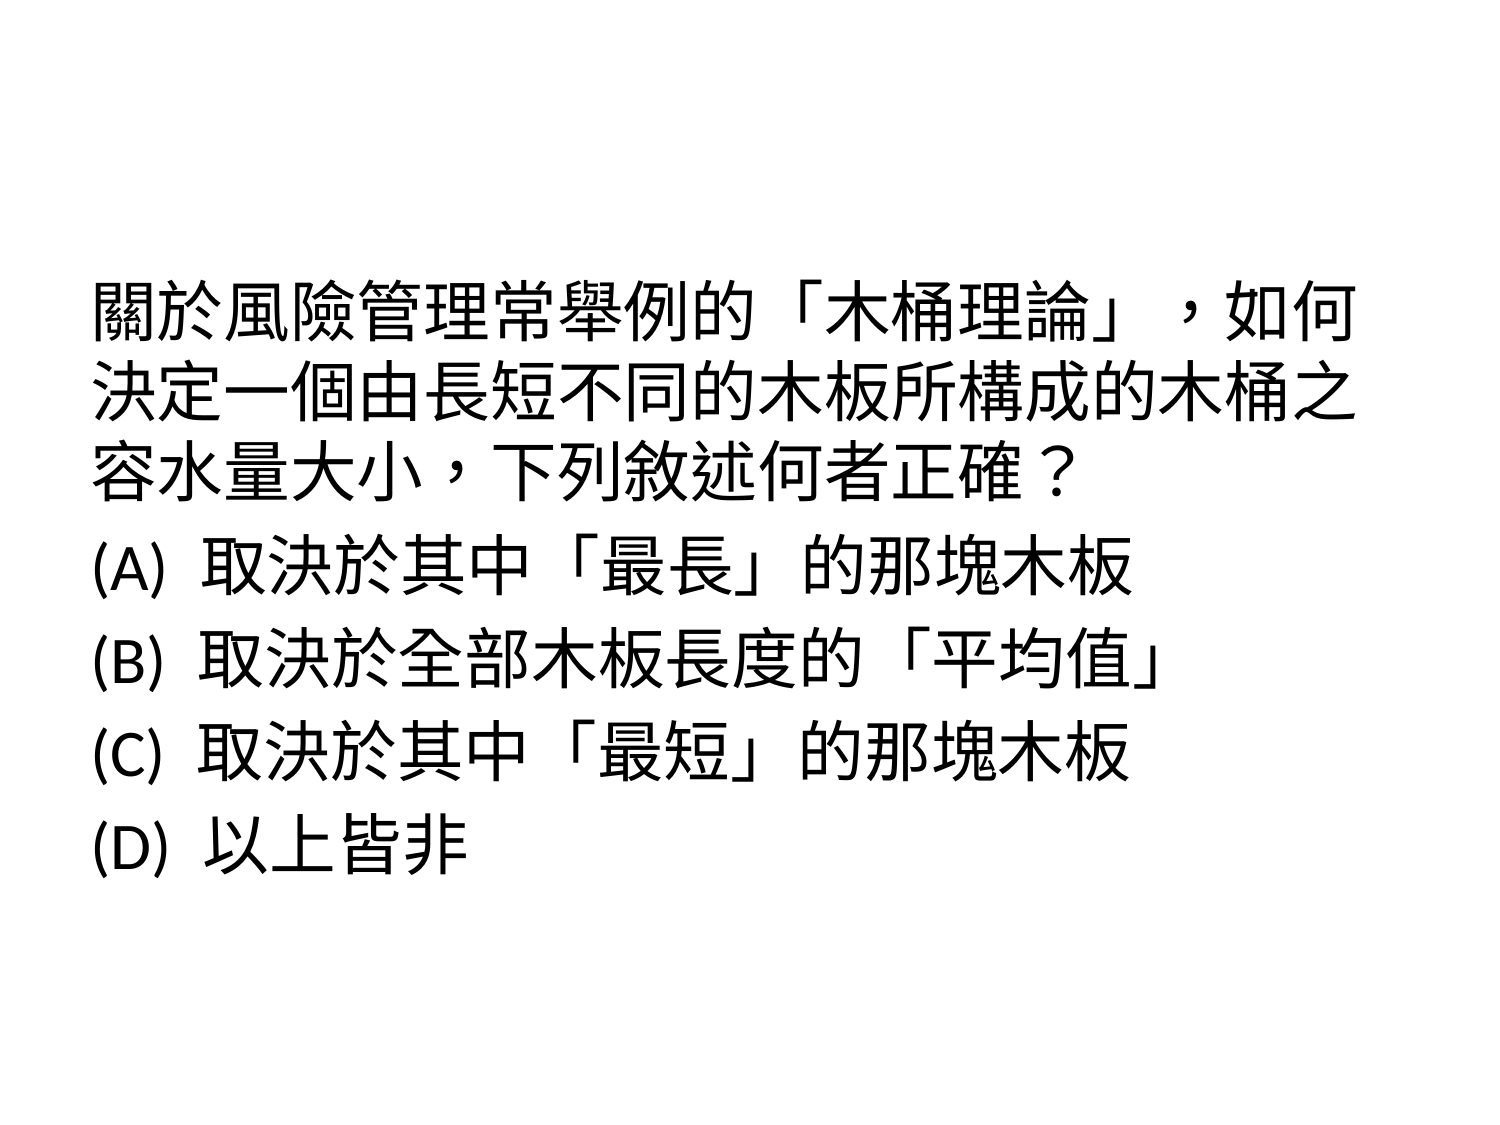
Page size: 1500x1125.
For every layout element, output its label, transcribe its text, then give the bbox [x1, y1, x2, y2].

list 關於風險管理常舉例的「木桶理論」，如何決定一個由長短不同的木板所構成的木桶之容水量大小，下列敘述何者正確？ (A) 取決於其中「最長」的那塊木板 (B) 取決於全部木板長度的「平均值」 (C) 取決於其中「最短」的那塊木板 (D) 以上皆非 [75, 262, 1425, 1005]
